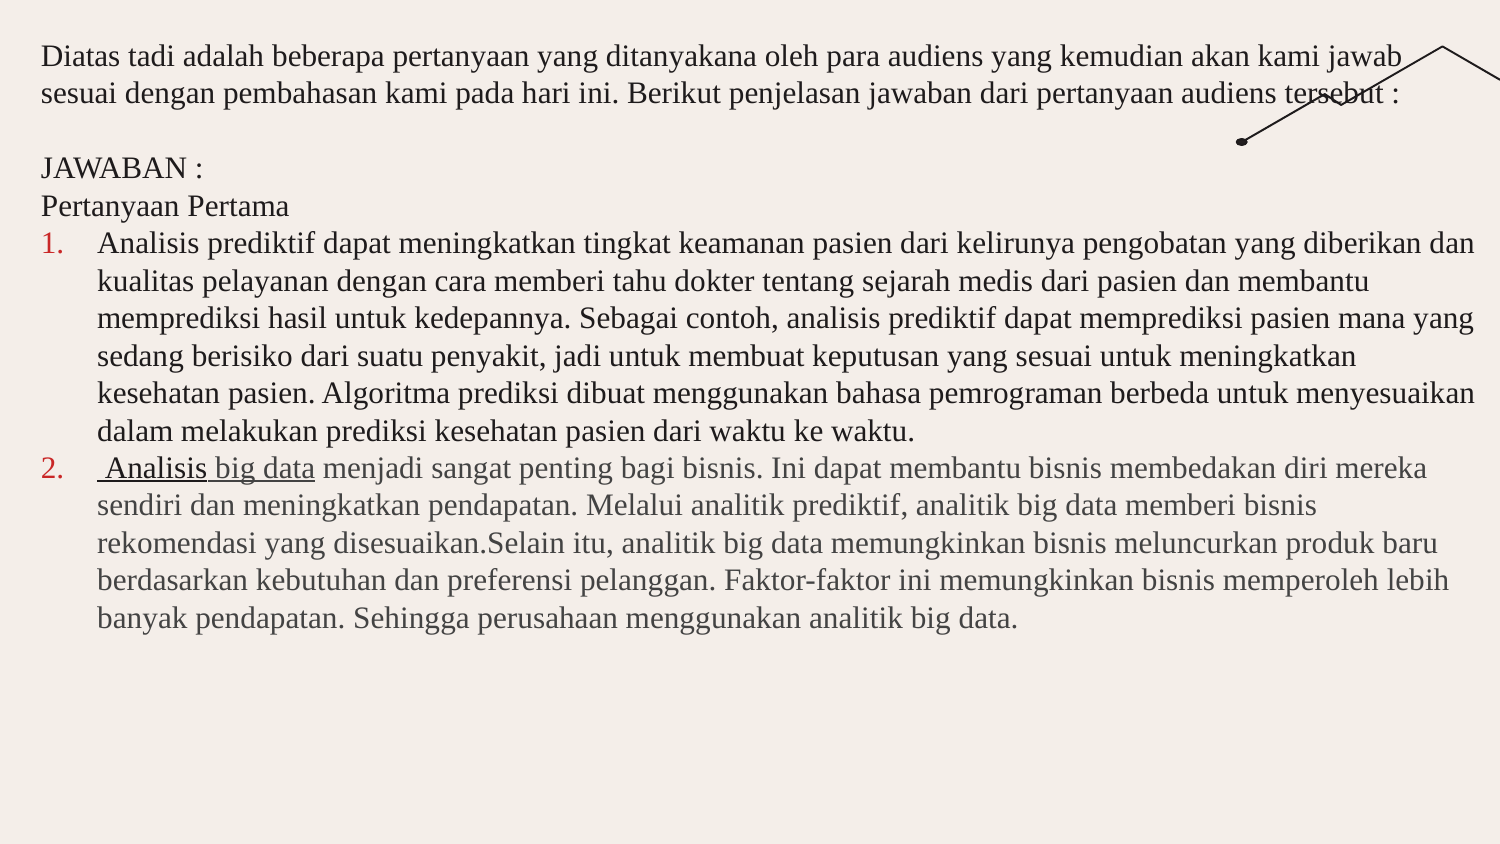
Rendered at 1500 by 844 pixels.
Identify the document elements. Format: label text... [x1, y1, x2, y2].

list Diatas tadi adalah beberapa pertanyaan yang ditanyakana oleh para audiens yang kemudian akan kami jawab sesuai dengan pembahasan kami pada hari ini. Berikut penjelasan jawaban dari pertanyaan audiens tersebut : JAWABAN : Pertanyaan Pertama Analisis prediktif dapat meningkatkan tingkat keamanan pasien dari kelirunya pengobatan yang diberikan dan kualitas pelayanan dengan cara memberi tahu dokter tentang sejarah medis dari pasien dan membantu memprediksi hasil untuk kedepannya. Sebagai contoh, analisis prediktif dapat memprediksi pasien mana yang sedang berisiko dari suatu penyakit, jadi untuk membuat keputusan yang sesuai untuk meningkatkan kesehatan pasien. Algoritma prediksi dibuat menggunakan bahasa pemrograman berbeda untuk menyesuaikan dalam melakukan prediksi kesehatan pasien dari waktu ke waktu. Analisis big data menjadi sangat penting bagi bisnis. Ini dapat membantu bisnis membedakan diri mereka sendiri dan meningkatkan pendapatan. Melalui analitik prediktif, analitik big data memberi bisnis rekomendasi yang disesuaikan.Selain itu, analitik big data memungkinkan bisnis meluncurkan produk baru berdasarkan kebutuhan dan preferensi pelanggan. Faktor-faktor ini memungkinkan bisnis memperoleh lebih banyak pendapatan. Sehingga perusahaan menggunakan analitik big data. [0, 20, 1495, 581]
